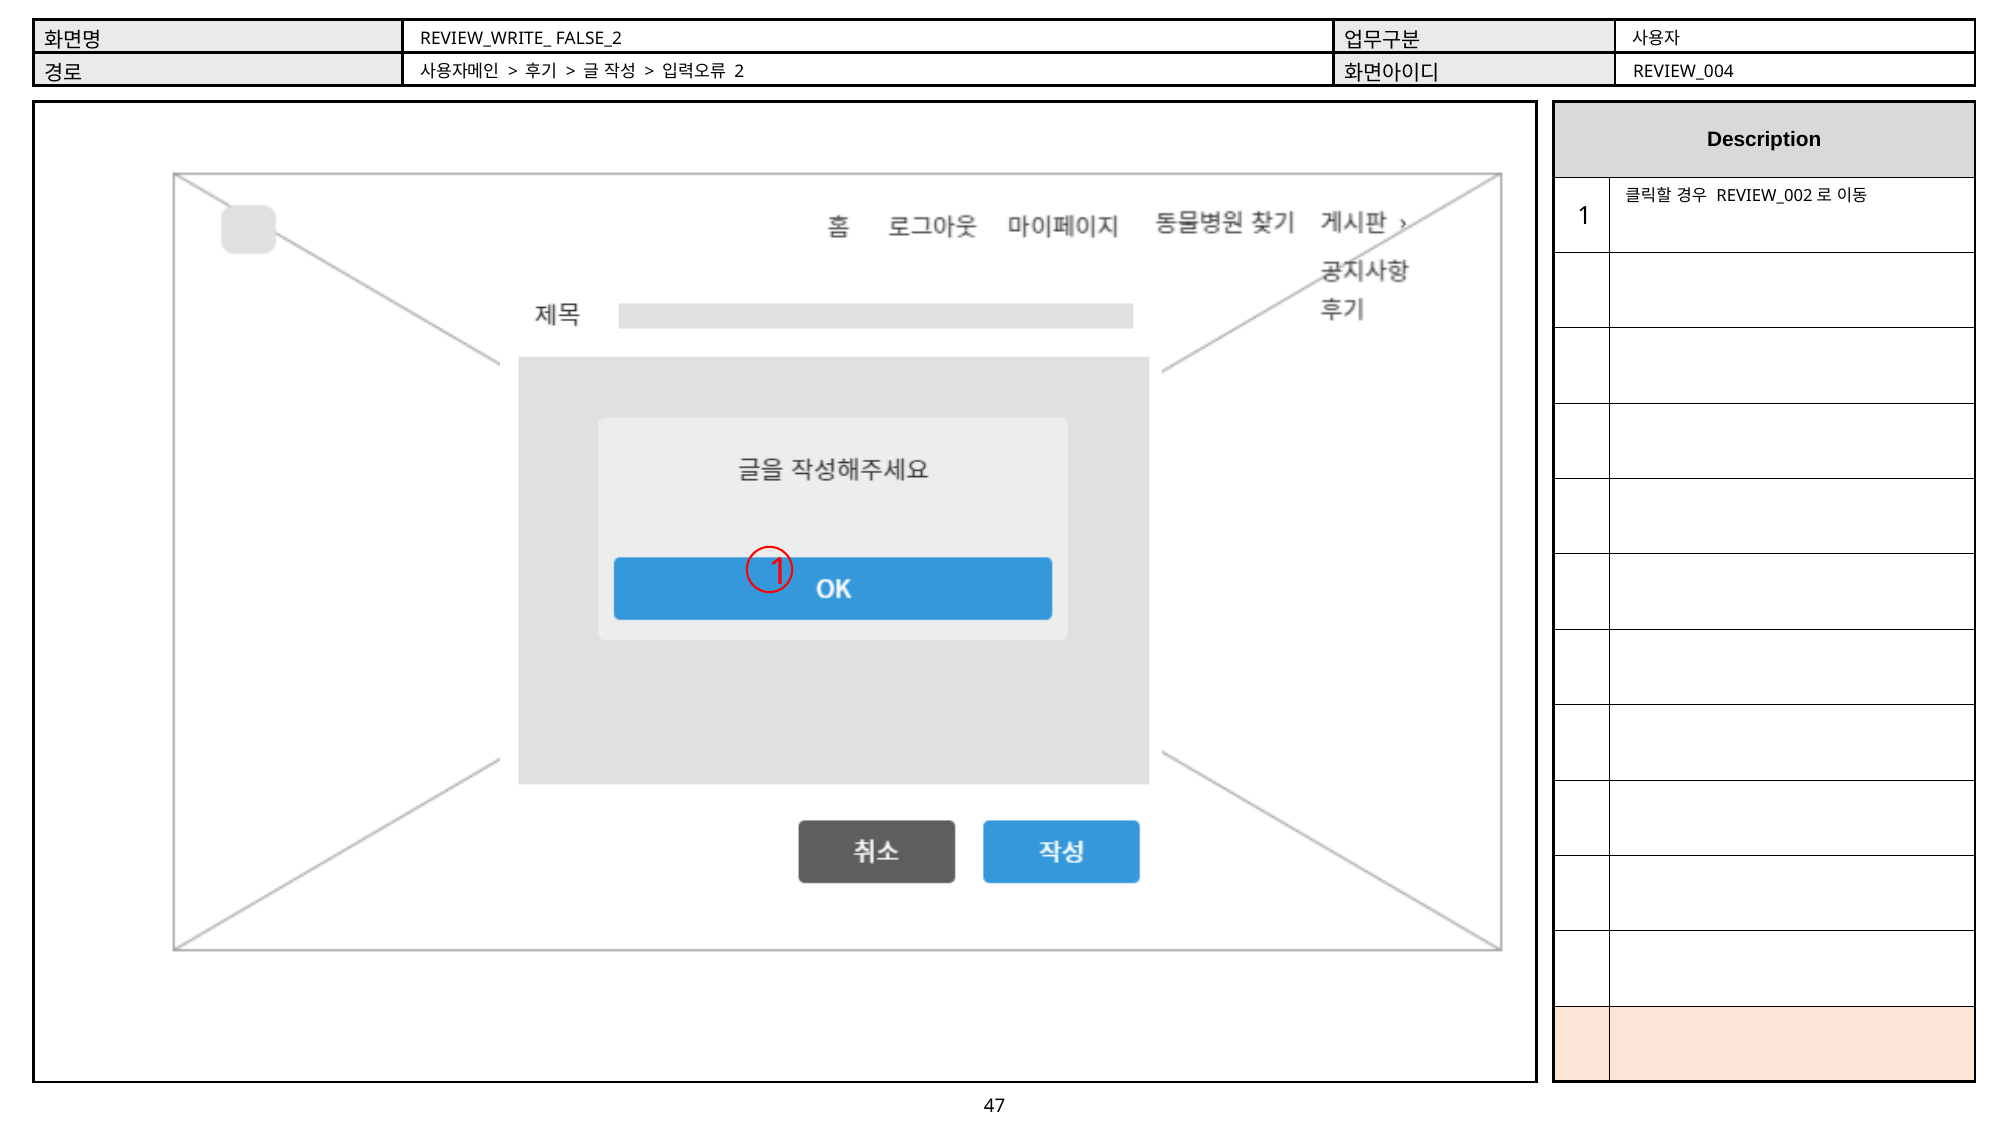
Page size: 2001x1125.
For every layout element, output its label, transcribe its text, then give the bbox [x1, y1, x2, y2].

text_box 1 [1562, 192, 1602, 237]
picture [143, 149, 1527, 976]
list 사용자 [1617, 22, 1975, 56]
text_box 클릭할 경우 REVIEW_002로 이동 [1610, 177, 1959, 213]
list 사용자메인 > 후기 > 글 작성 > 입력오류 2 [404, 54, 1331, 89]
list REVIEW_004 [1618, 55, 1976, 89]
list REVIEW_WRITE_ FALSE_2 [404, 22, 1331, 54]
